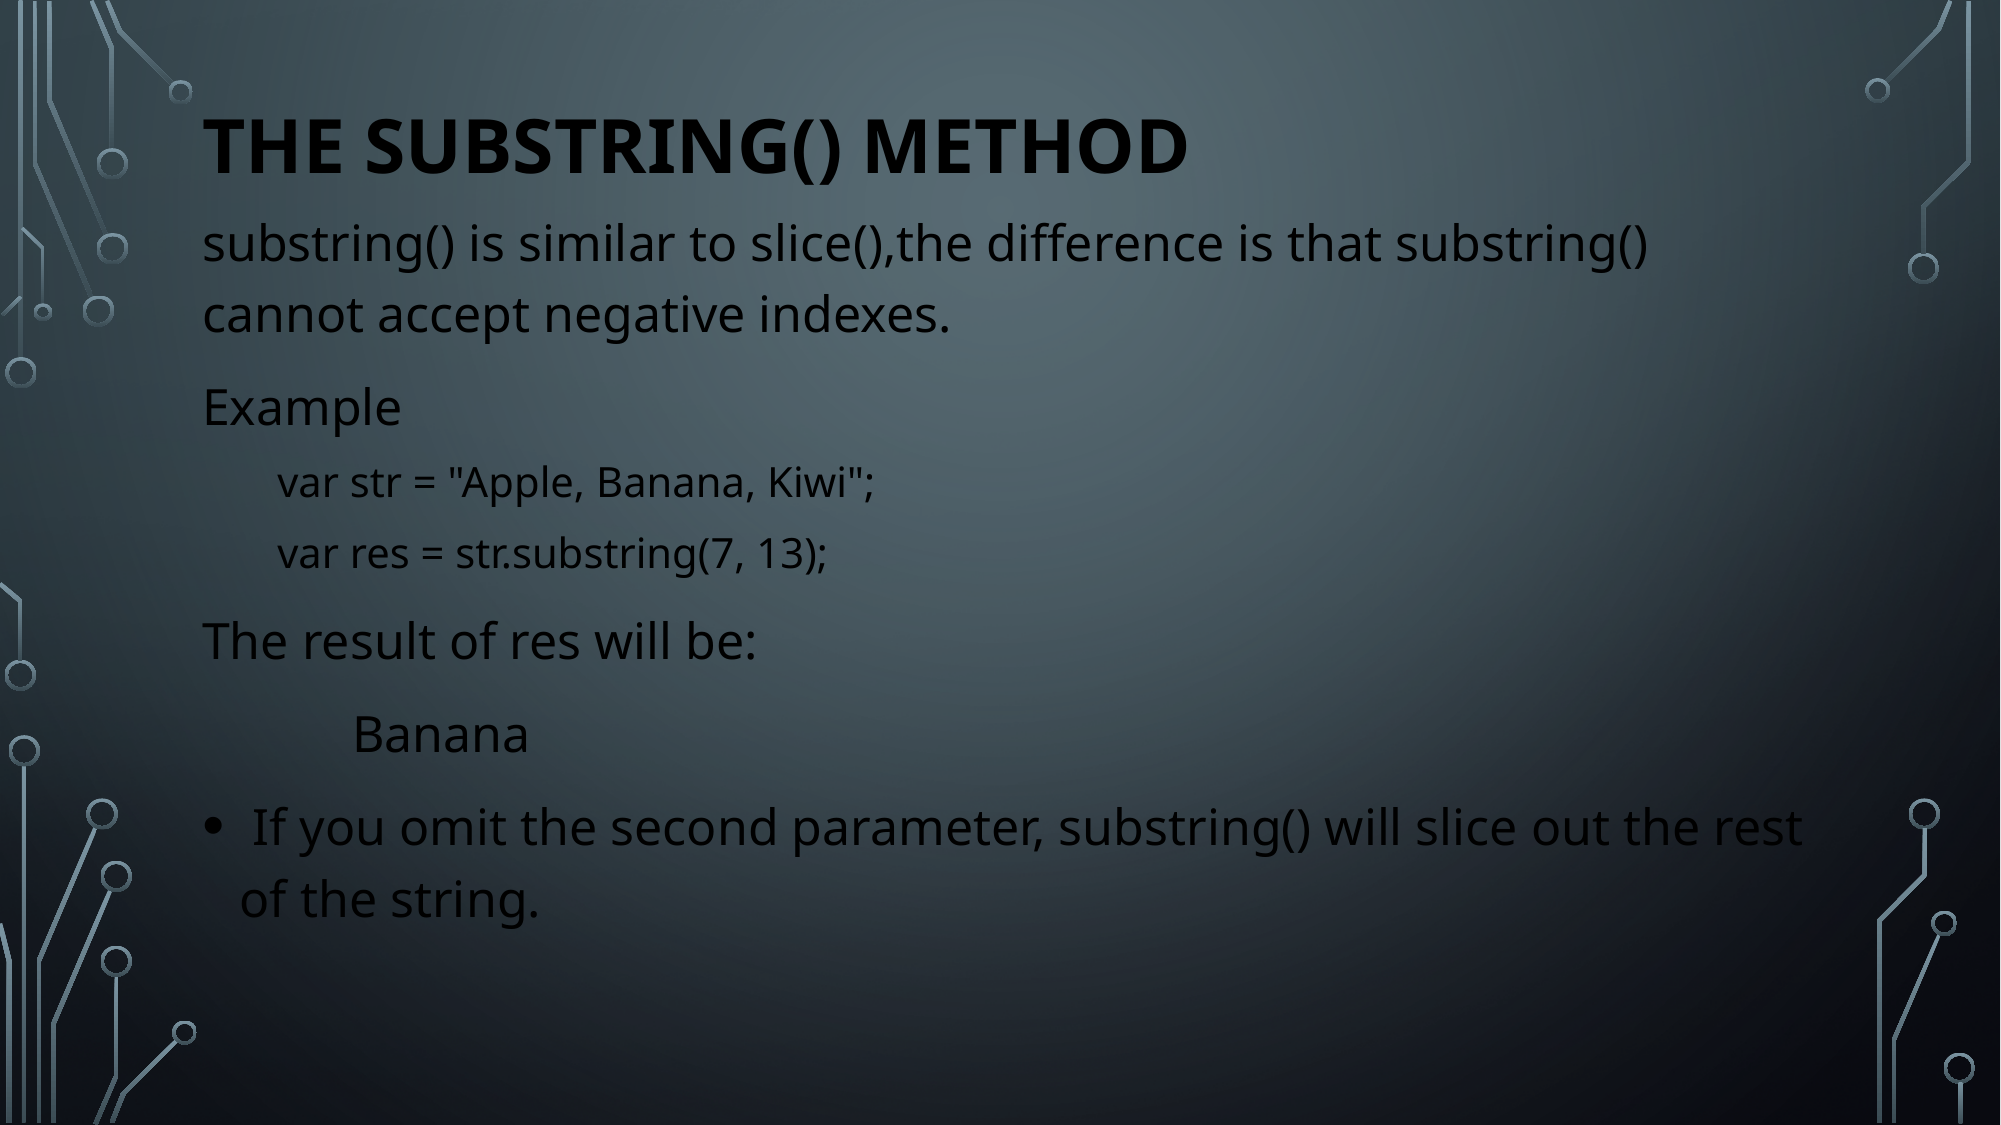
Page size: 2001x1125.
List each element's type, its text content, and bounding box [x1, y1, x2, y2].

list substring() is similar to slice(),the difference is that substring() cannot accept negative indexes. Example var str = "Apple, Banana, Kiwi"; var res = str.substring(7, 13); The result of res will be: Banana If you omit the second parameter, substring() will slice out the rest of the string. [187, 191, 1834, 1061]
title The substring() Method [187, 28, 1813, 191]
